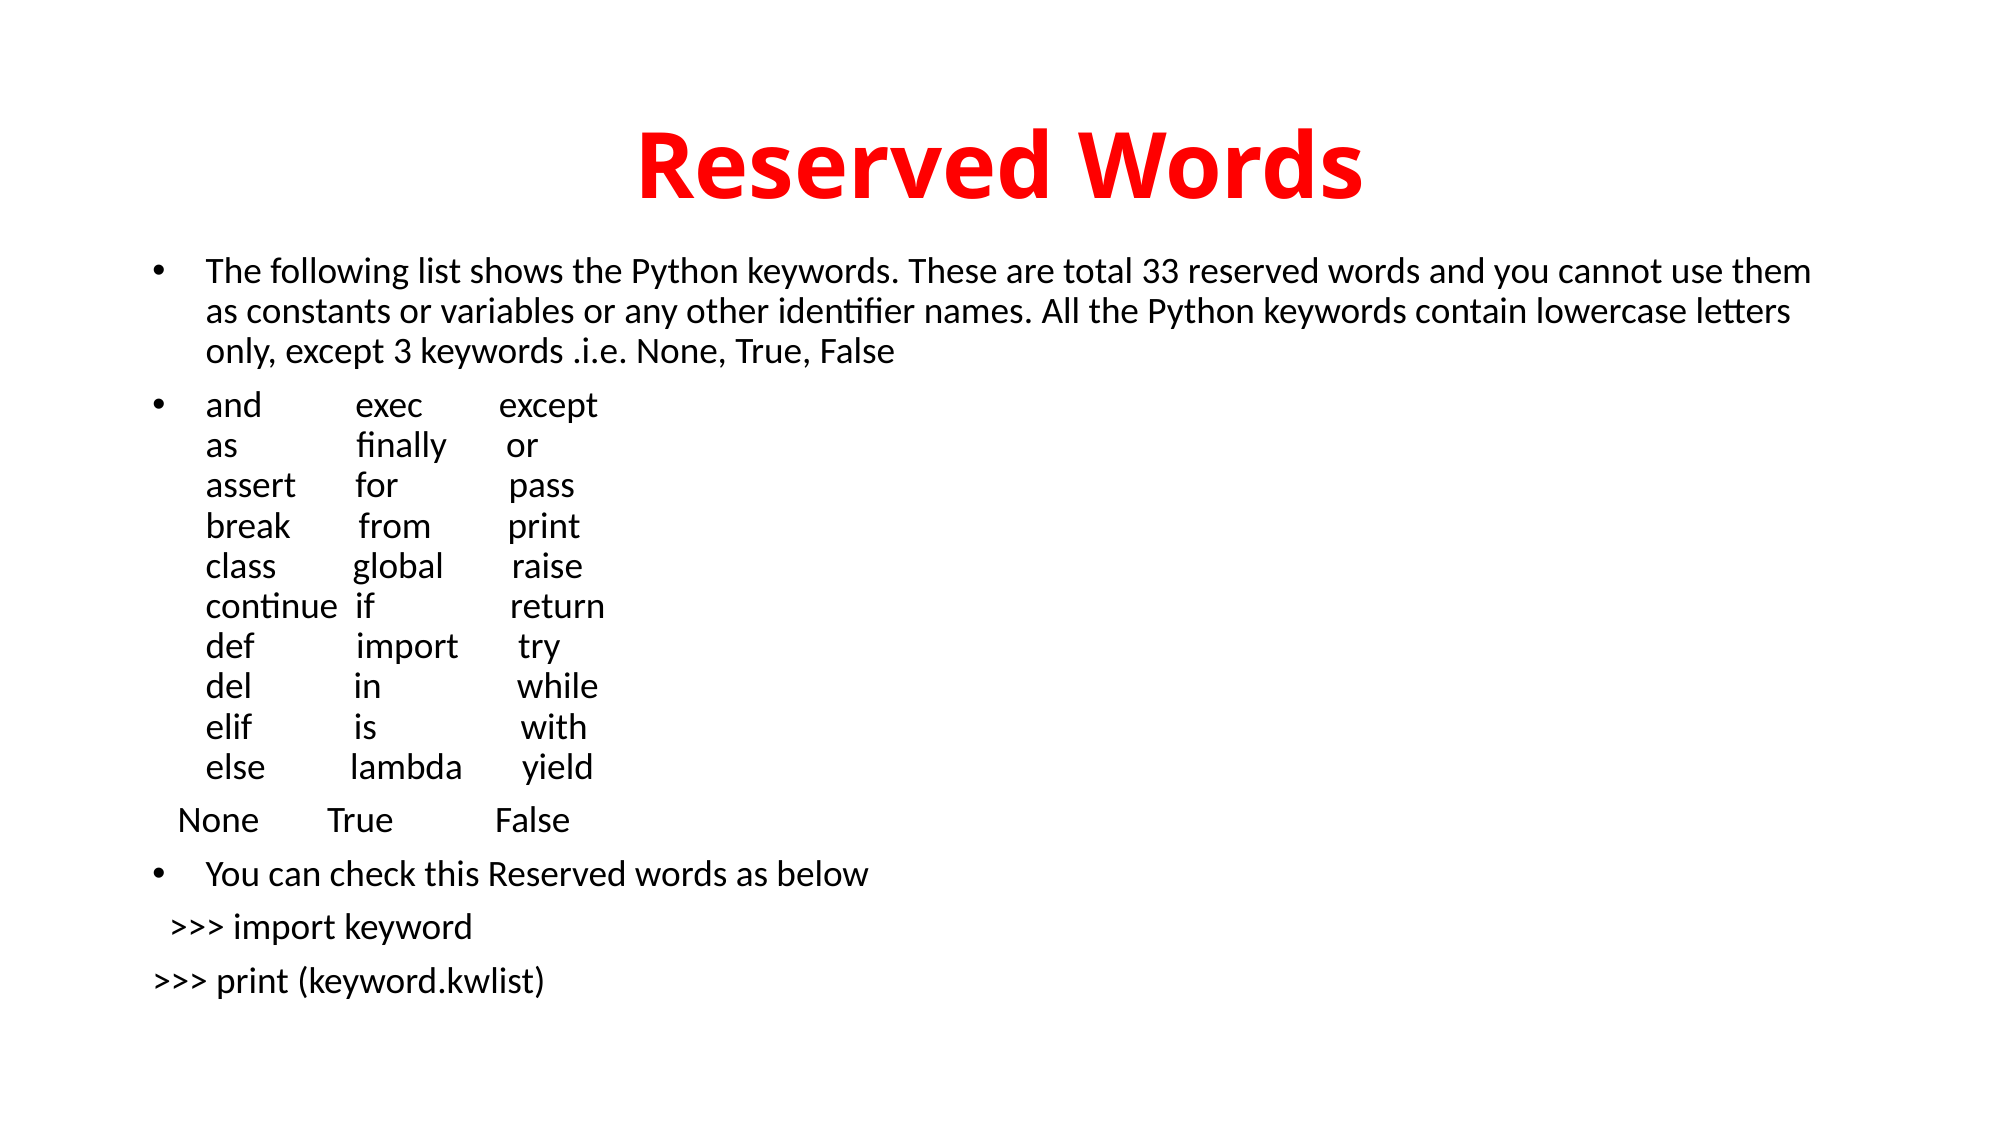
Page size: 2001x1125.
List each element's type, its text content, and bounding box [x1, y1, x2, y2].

text_box The following list shows the Python keywords. These are total 33 reserved words and you cannot use them as constants or variables or any other identifier names. All the Python keywords contain lowercase letters only, except 3 keywords .i.e. None, True, False and exec except as finally or assert for pass break from print class global raise continue if return def import try del in while elif is with else lambda yield None True False You can check this Reserved words as below >>> import keyword >>> print (keyword.kwlist) [137, 243, 1863, 1064]
text_box Reserved Words [137, 59, 1863, 243]
